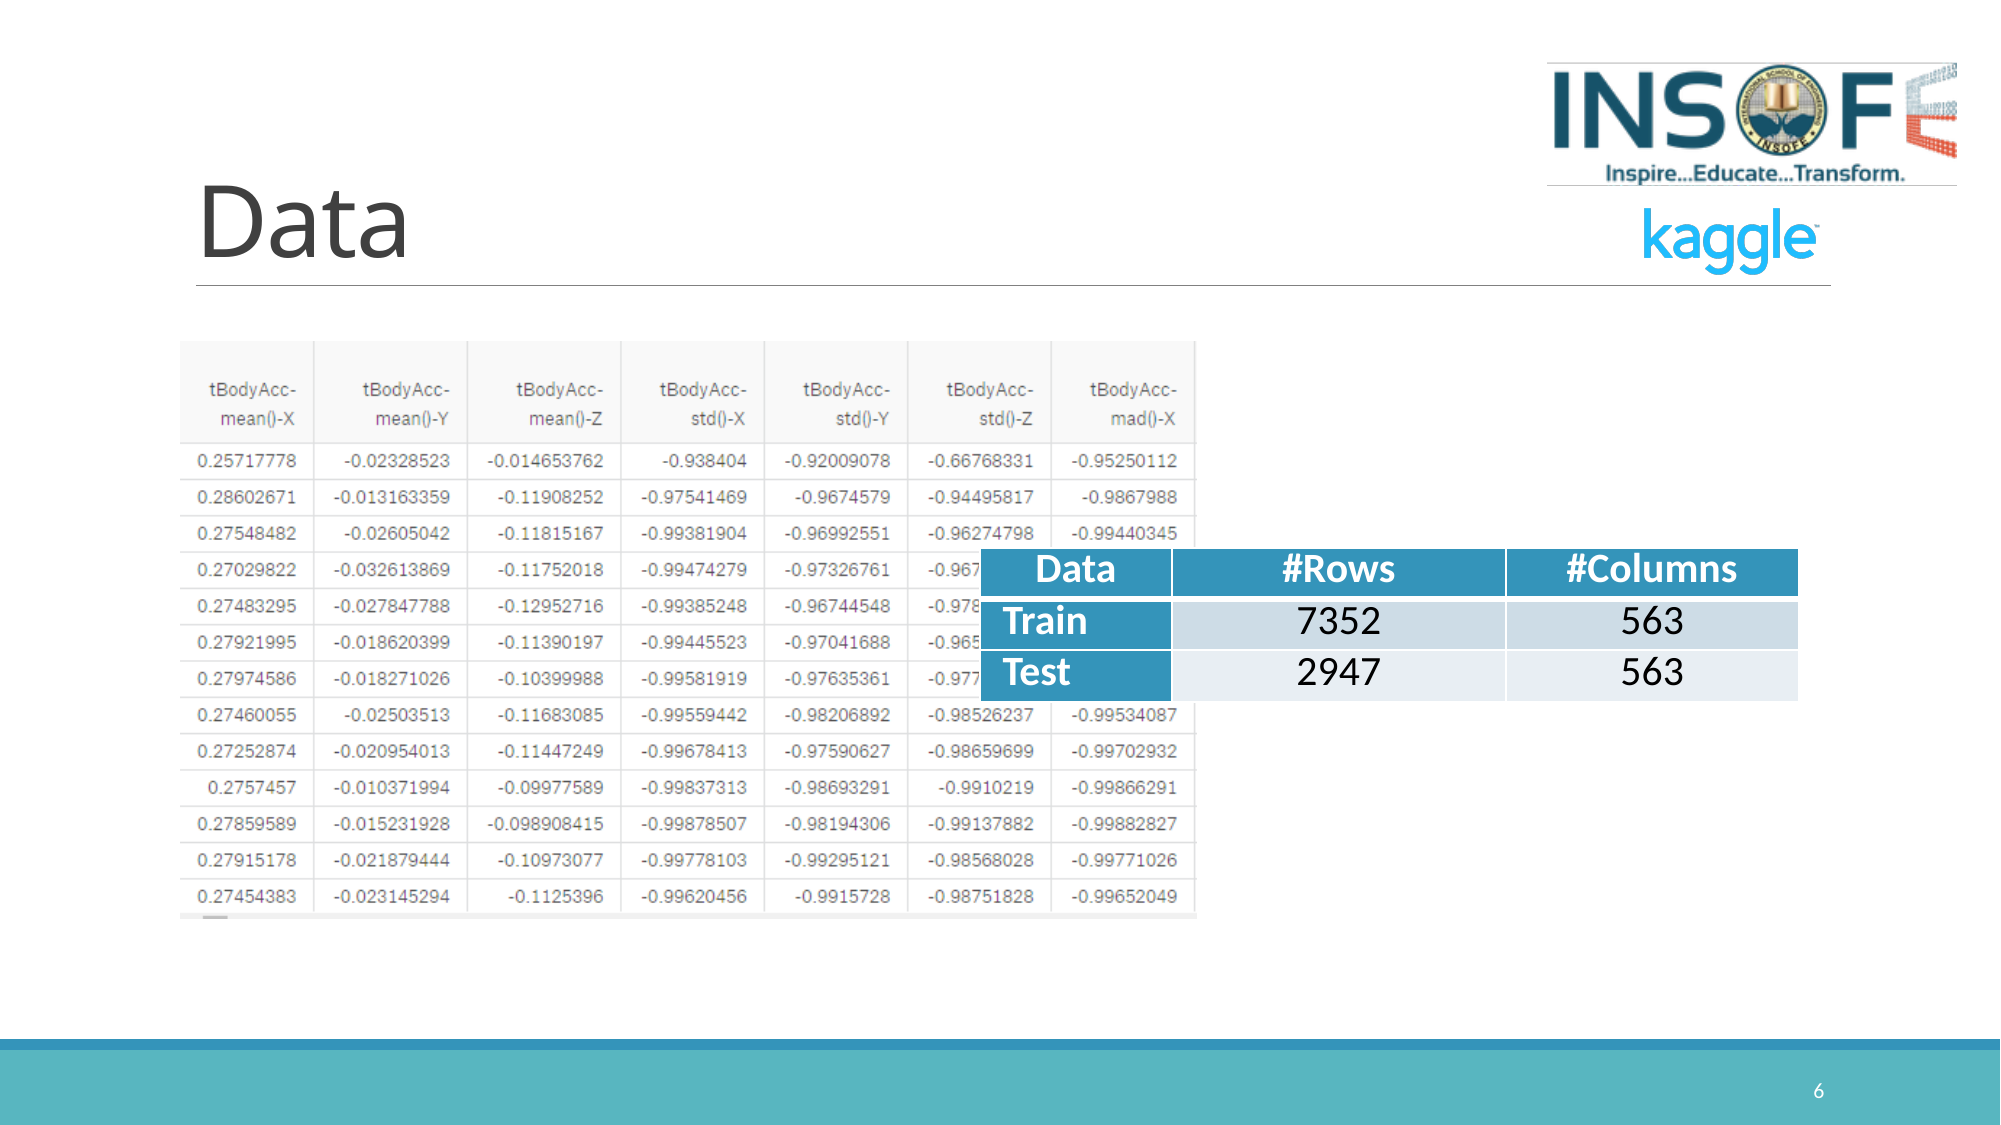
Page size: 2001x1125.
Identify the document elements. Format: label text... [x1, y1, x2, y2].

table_cell 563 [1507, 651, 1798, 701]
table_cell 7352 [1205, 602, 1505, 649]
table_header #Columns [1507, 549, 1798, 596]
picture [1547, 21, 1957, 286]
picture [179, 341, 1198, 919]
table_cell 2947 [1205, 651, 1505, 701]
table_cell 563 [1507, 602, 1798, 649]
slide_number 6 [1624, 1059, 1840, 1120]
table_header #Rows [1205, 549, 1505, 596]
title Data [180, 47, 1830, 285]
